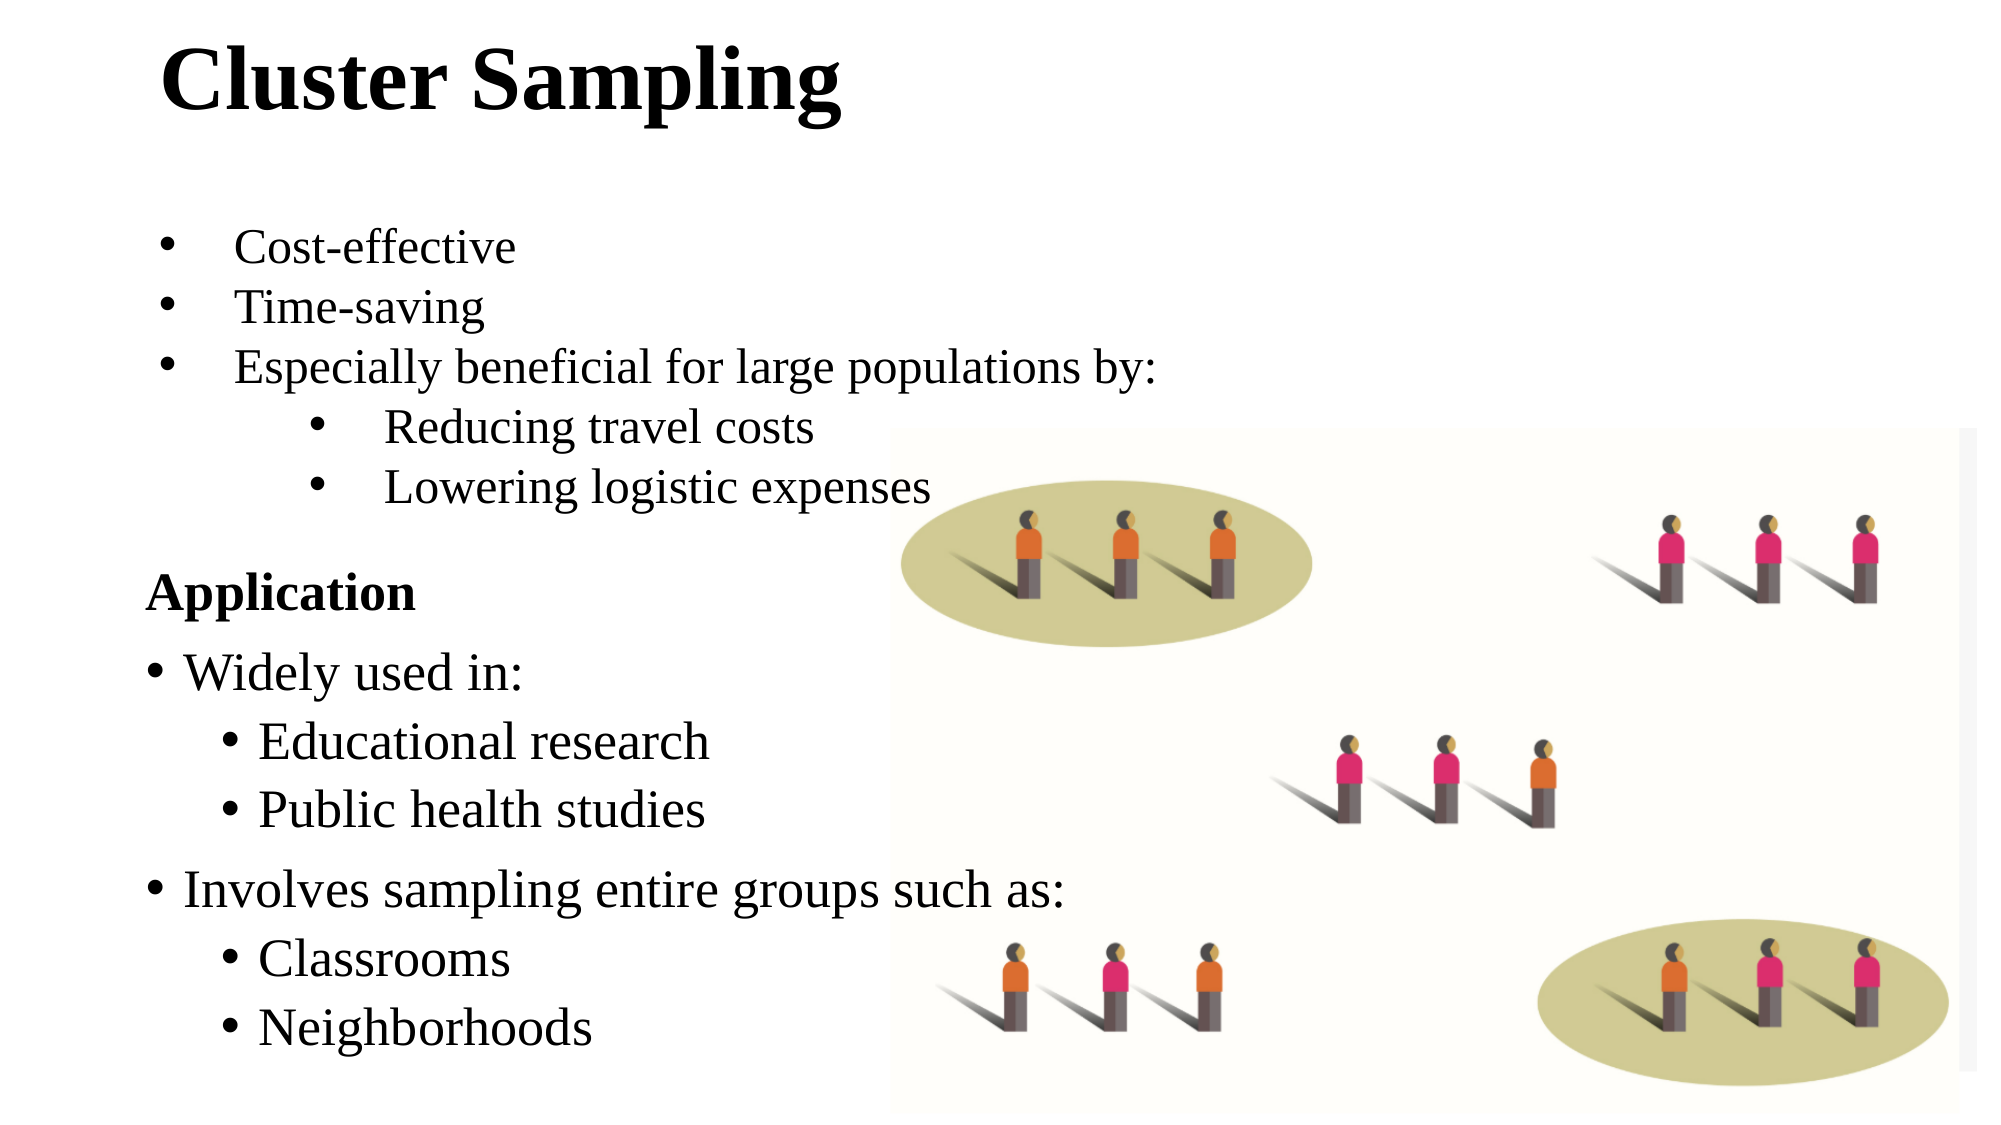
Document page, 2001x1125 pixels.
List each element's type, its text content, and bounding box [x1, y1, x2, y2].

title Cluster Sampling [144, 0, 1738, 159]
picture [851, 428, 1977, 1123]
list Application Widely used in: Educational research Public health studies Involves sampling entire groups such as: Classrooms Neighborhoods [130, 556, 1856, 1124]
text_box Cost-effective Time-saving Especially beneficial for large populations by: Reducing travel costs Lowering logistic expenses [144, 206, 1476, 521]
